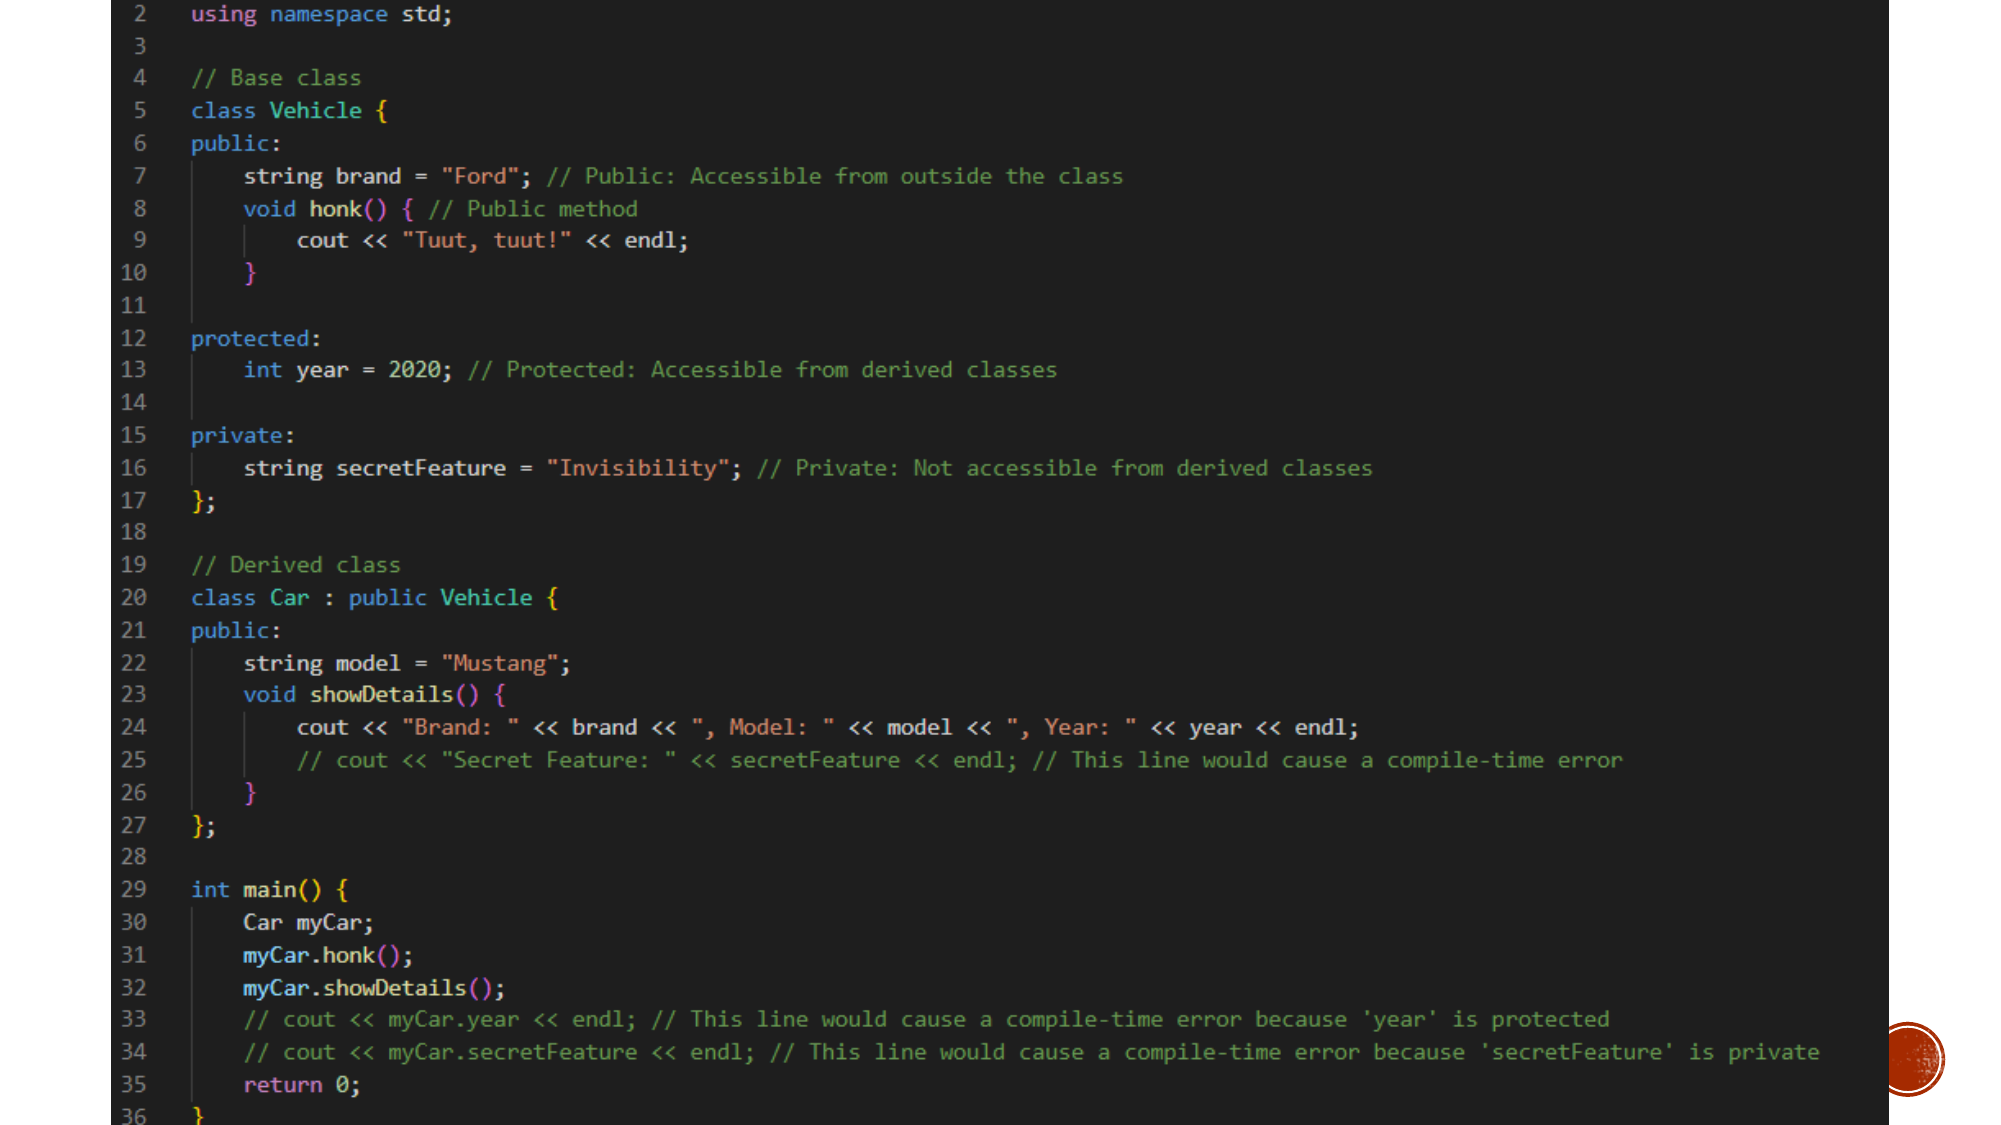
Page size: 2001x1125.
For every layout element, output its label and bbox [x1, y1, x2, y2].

list [116, 3, 1885, 1121]
